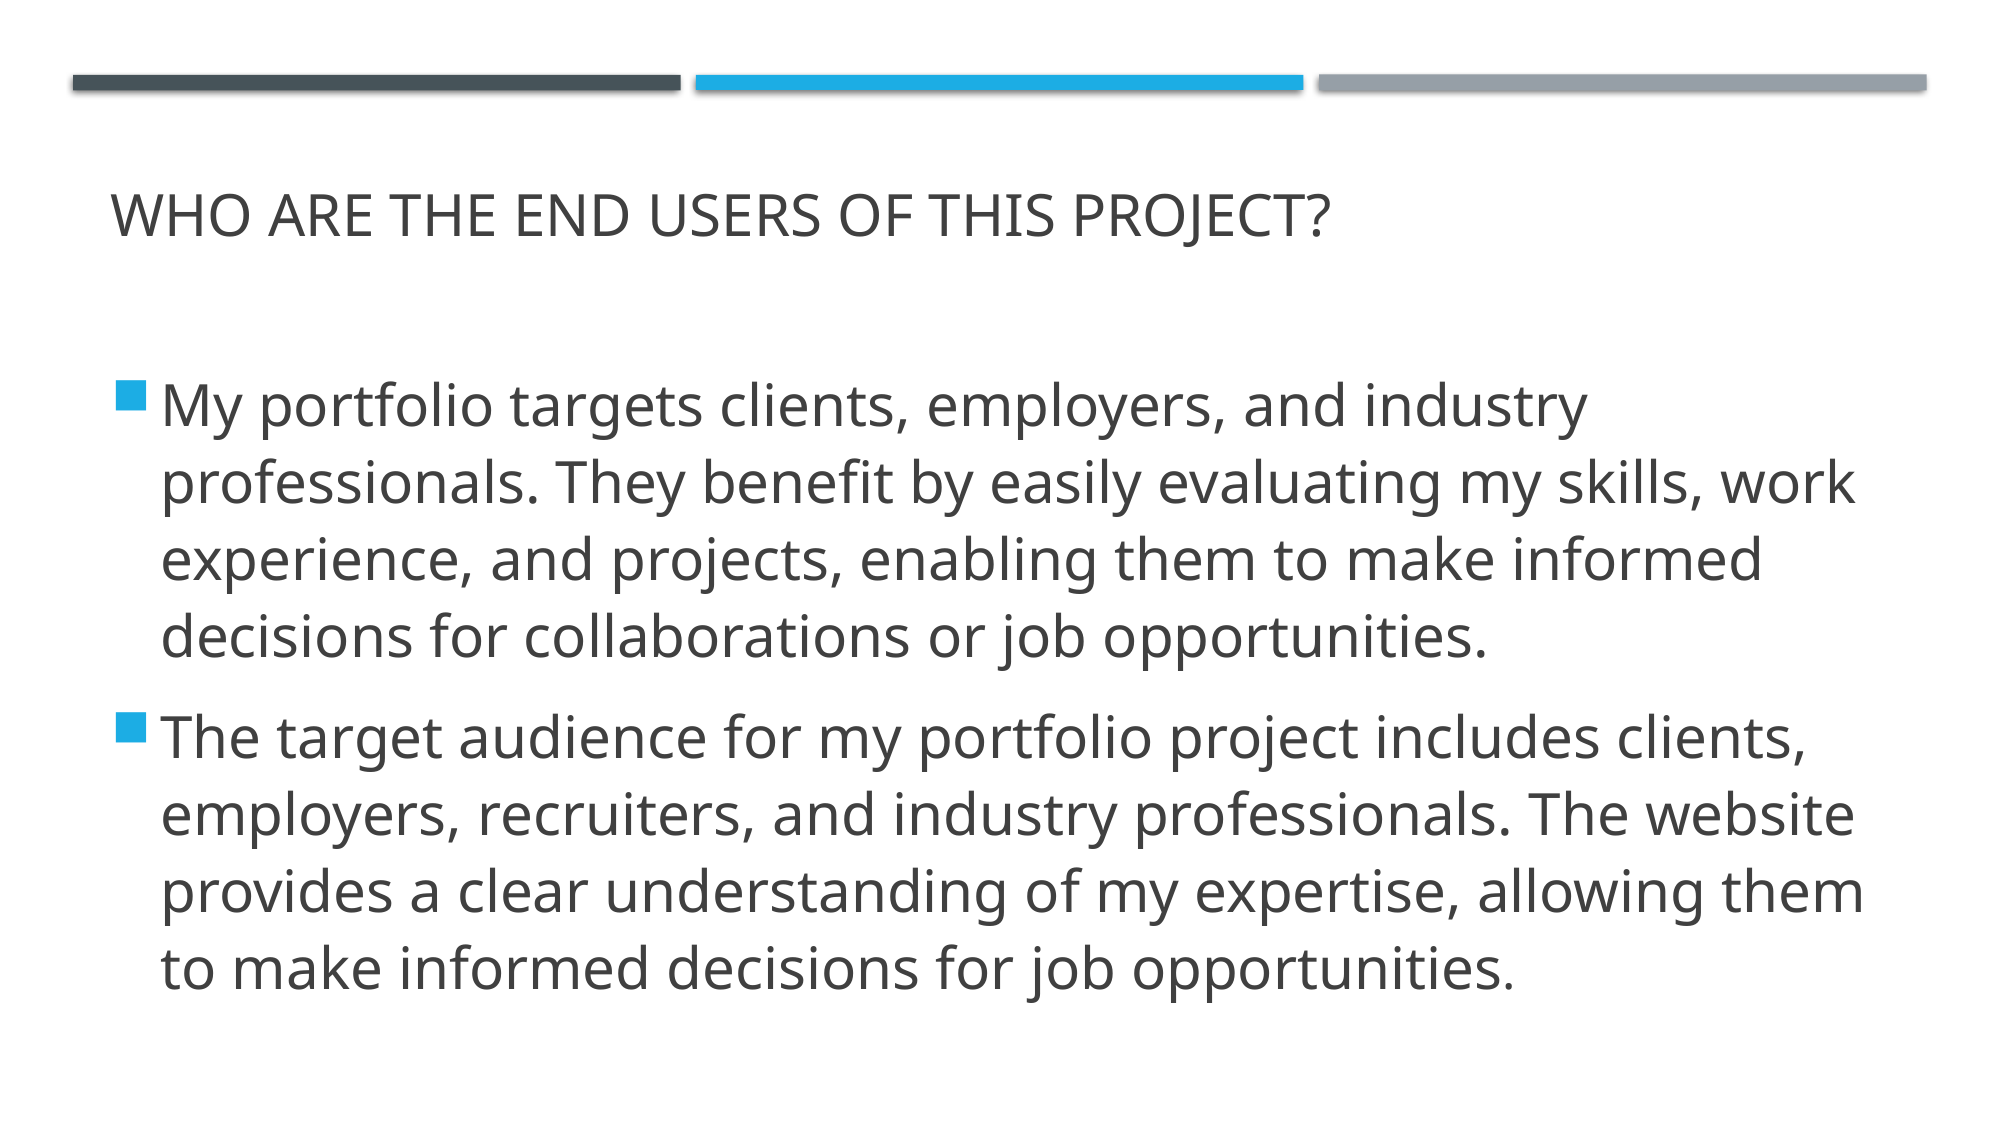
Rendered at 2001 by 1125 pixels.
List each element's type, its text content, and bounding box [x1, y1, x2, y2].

list My portfolio targets clients, employers, and industry professionals. They benefit by easily evaluating my skills, work experience, and projects, enabling them to make informed decisions for collaborations or job opportunities. The target audience for my portfolio project includes clients, employers, recruiters, and industry professionals. The website provides a clear understanding of my expertise, allowing them to make informed decisions for job opportunities. [95, 324, 1905, 1038]
title WHO ARE THE END USERS of this project? [95, 115, 1905, 311]
